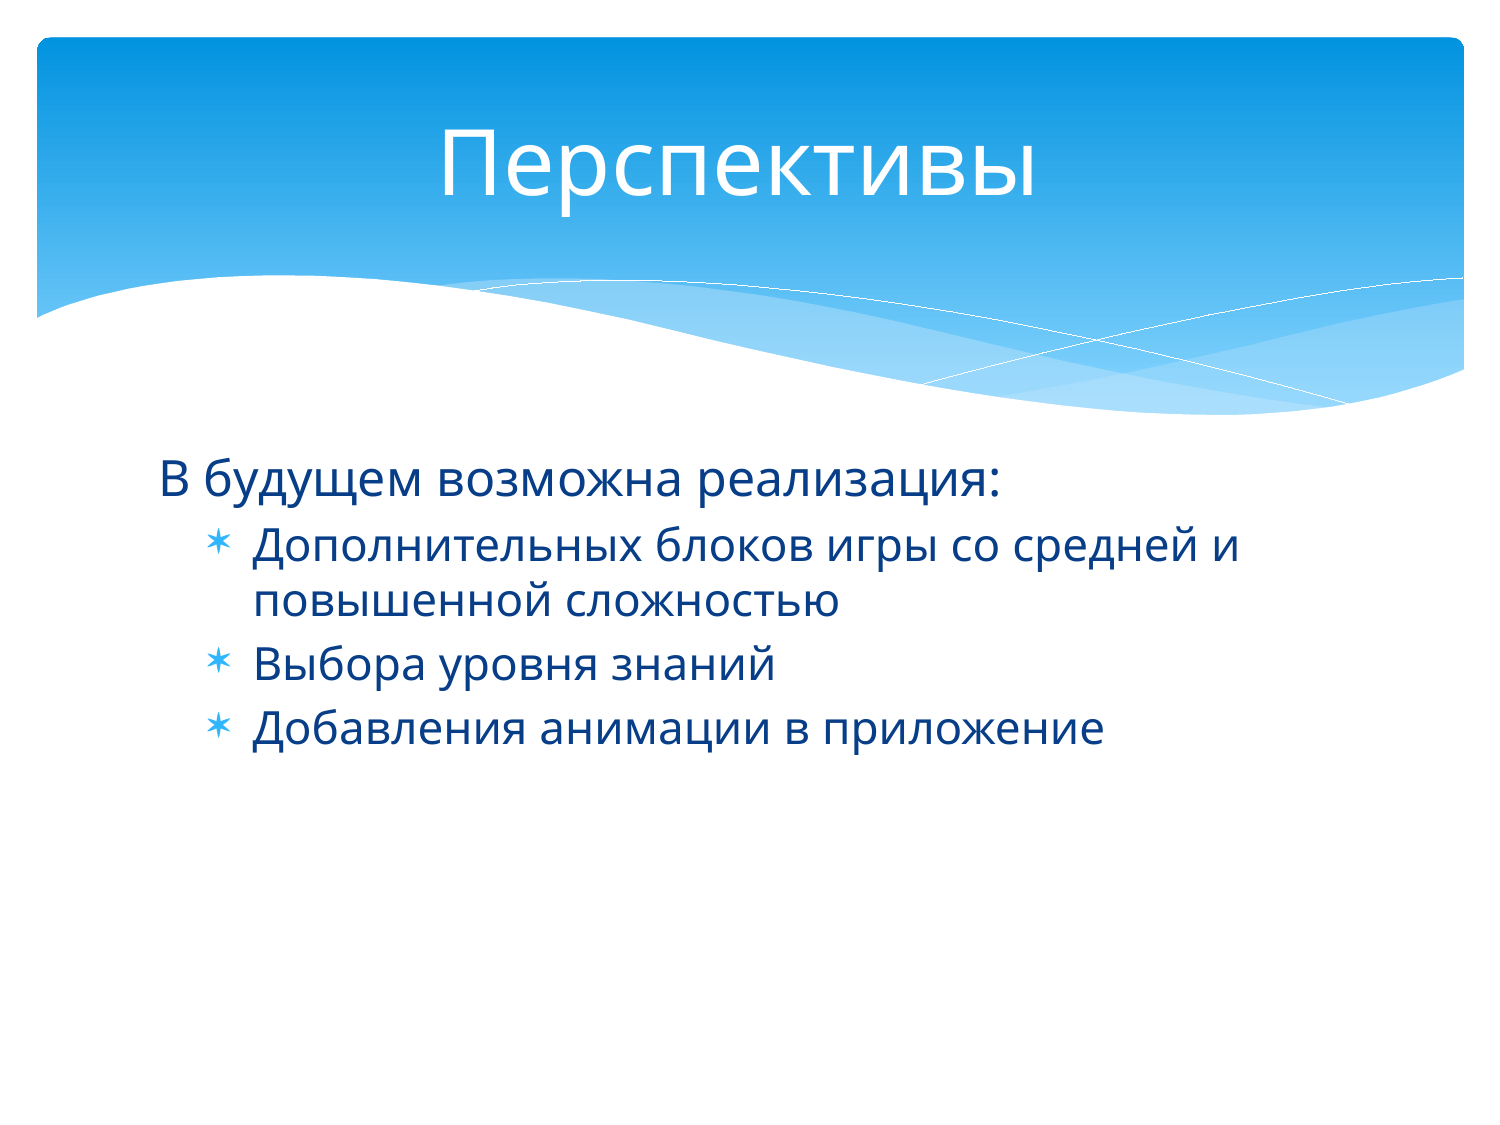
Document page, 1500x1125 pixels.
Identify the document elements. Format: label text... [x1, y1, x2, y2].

list В будущем возможна реализация: Дополнительных блоков игры со средней и повышенной сложностью Выбора уровня знаний Добавления анимации в приложение [143, 438, 1359, 1005]
title Перспективы [75, 55, 1425, 261]
